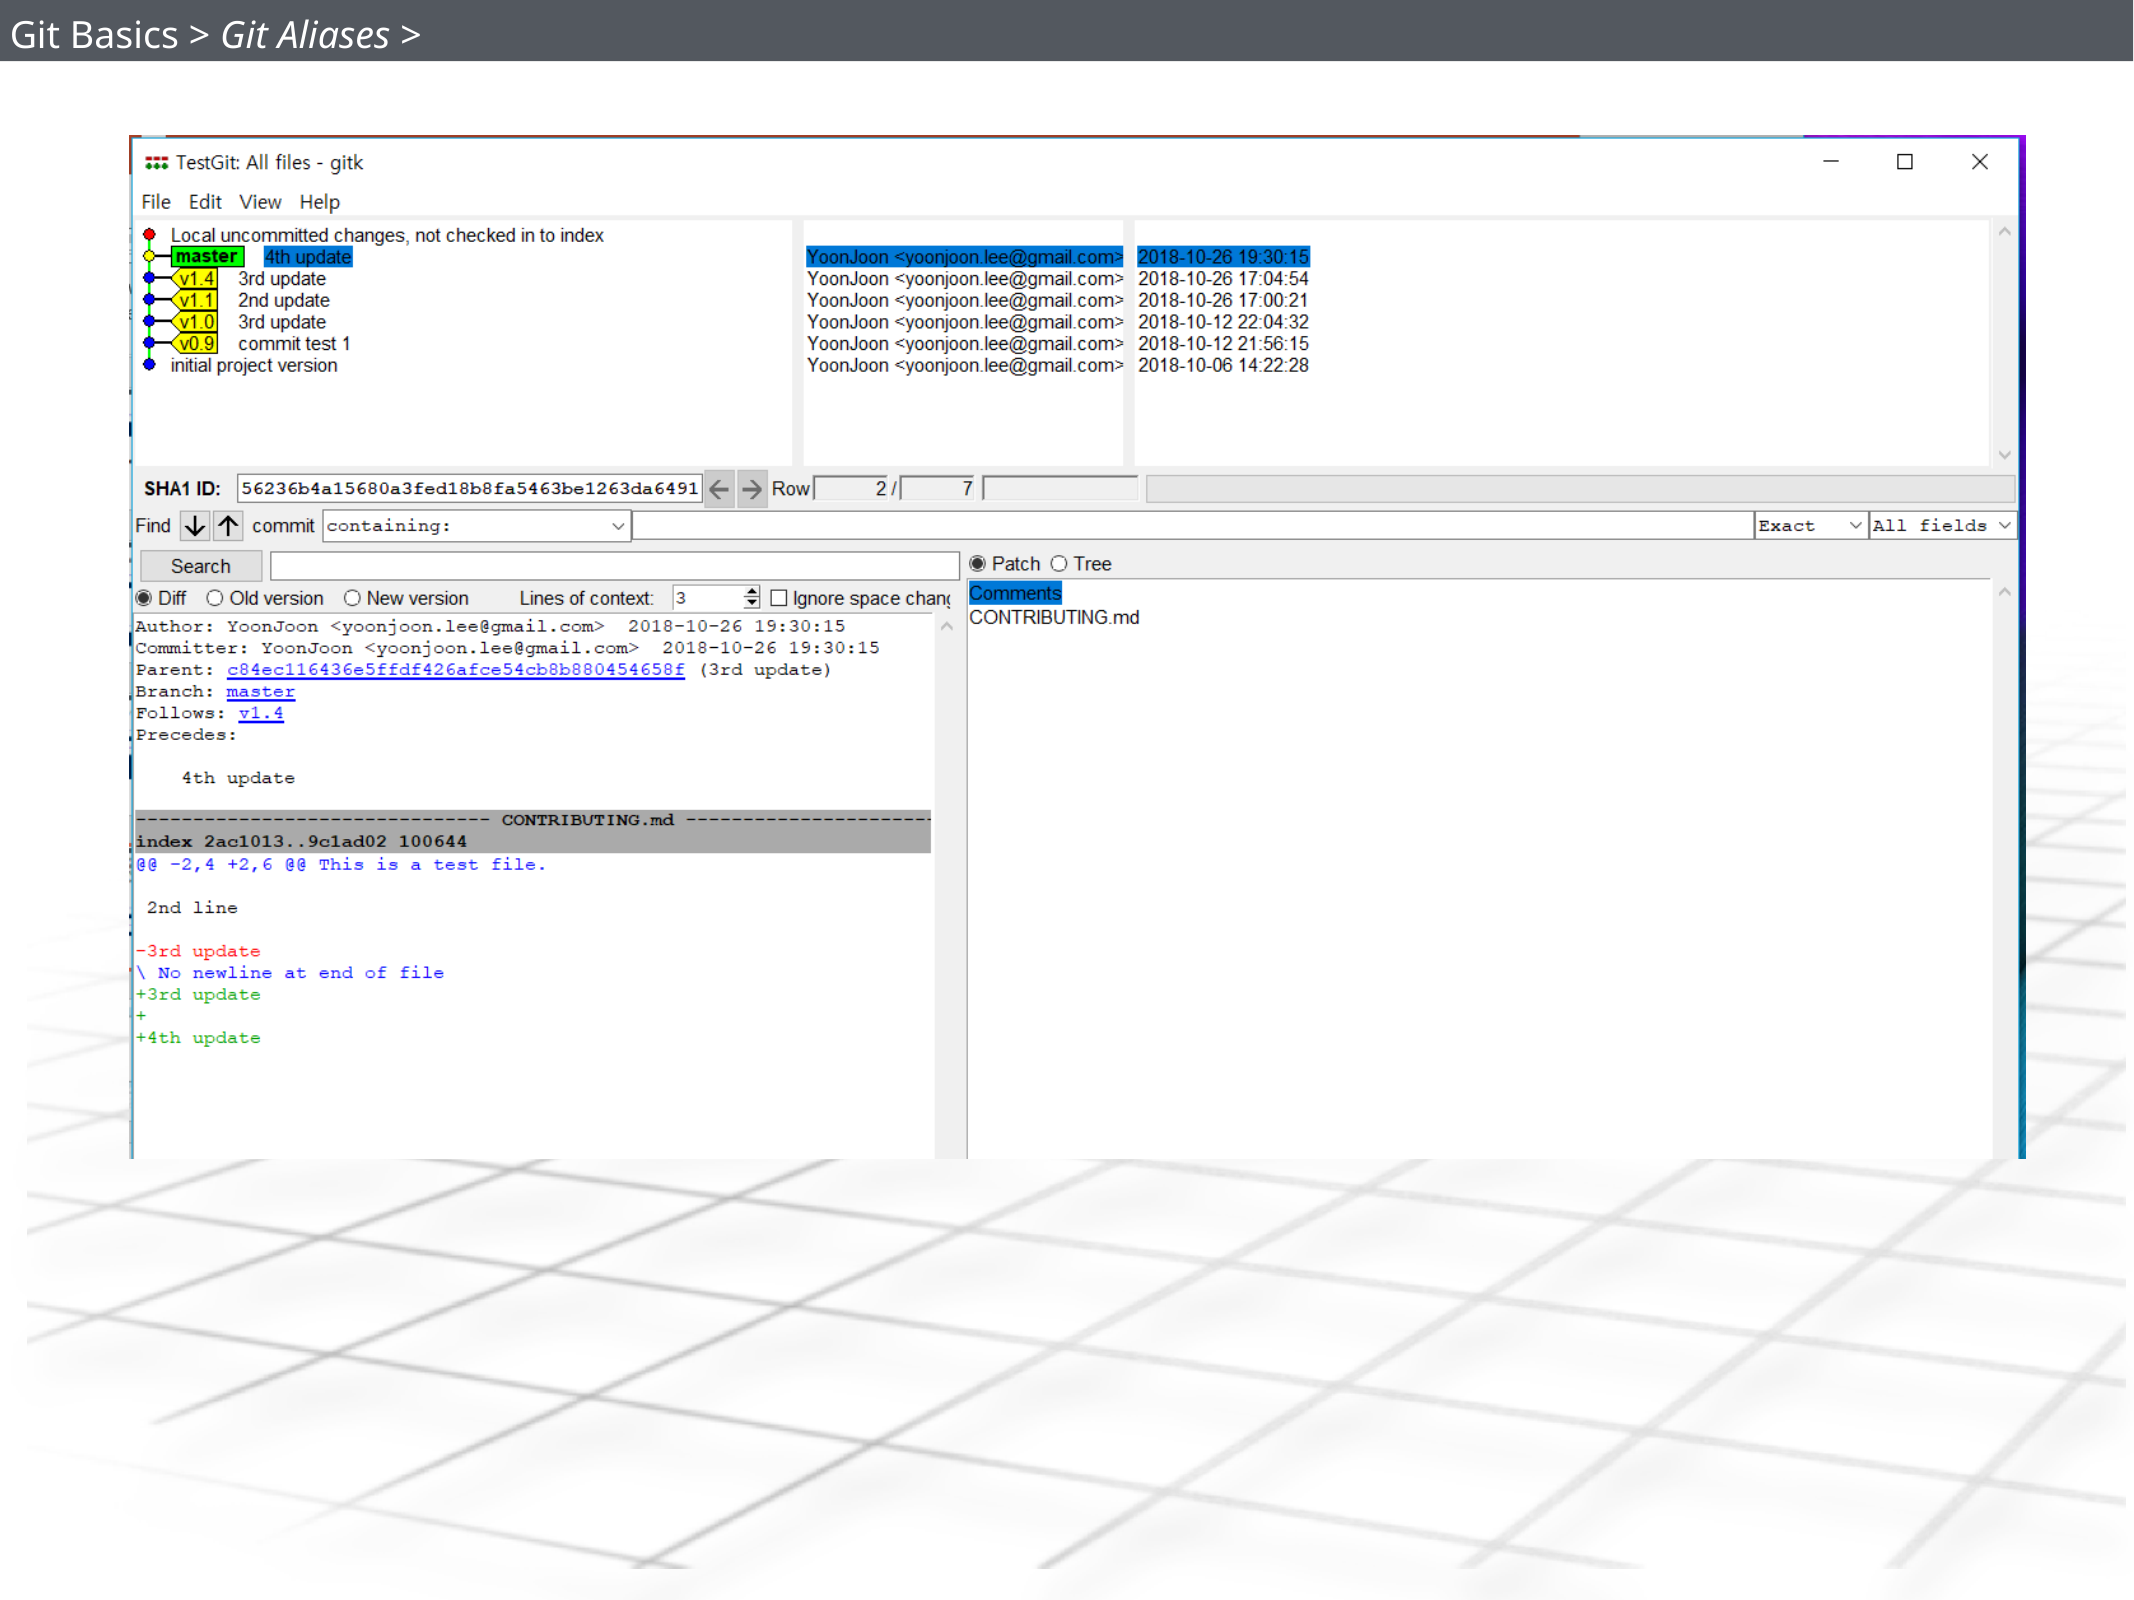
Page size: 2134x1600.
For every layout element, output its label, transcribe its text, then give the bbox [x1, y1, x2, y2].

text_box Git Basics > Git Aliases > [1, 2, 431, 65]
picture [27, 135, 2126, 1569]
